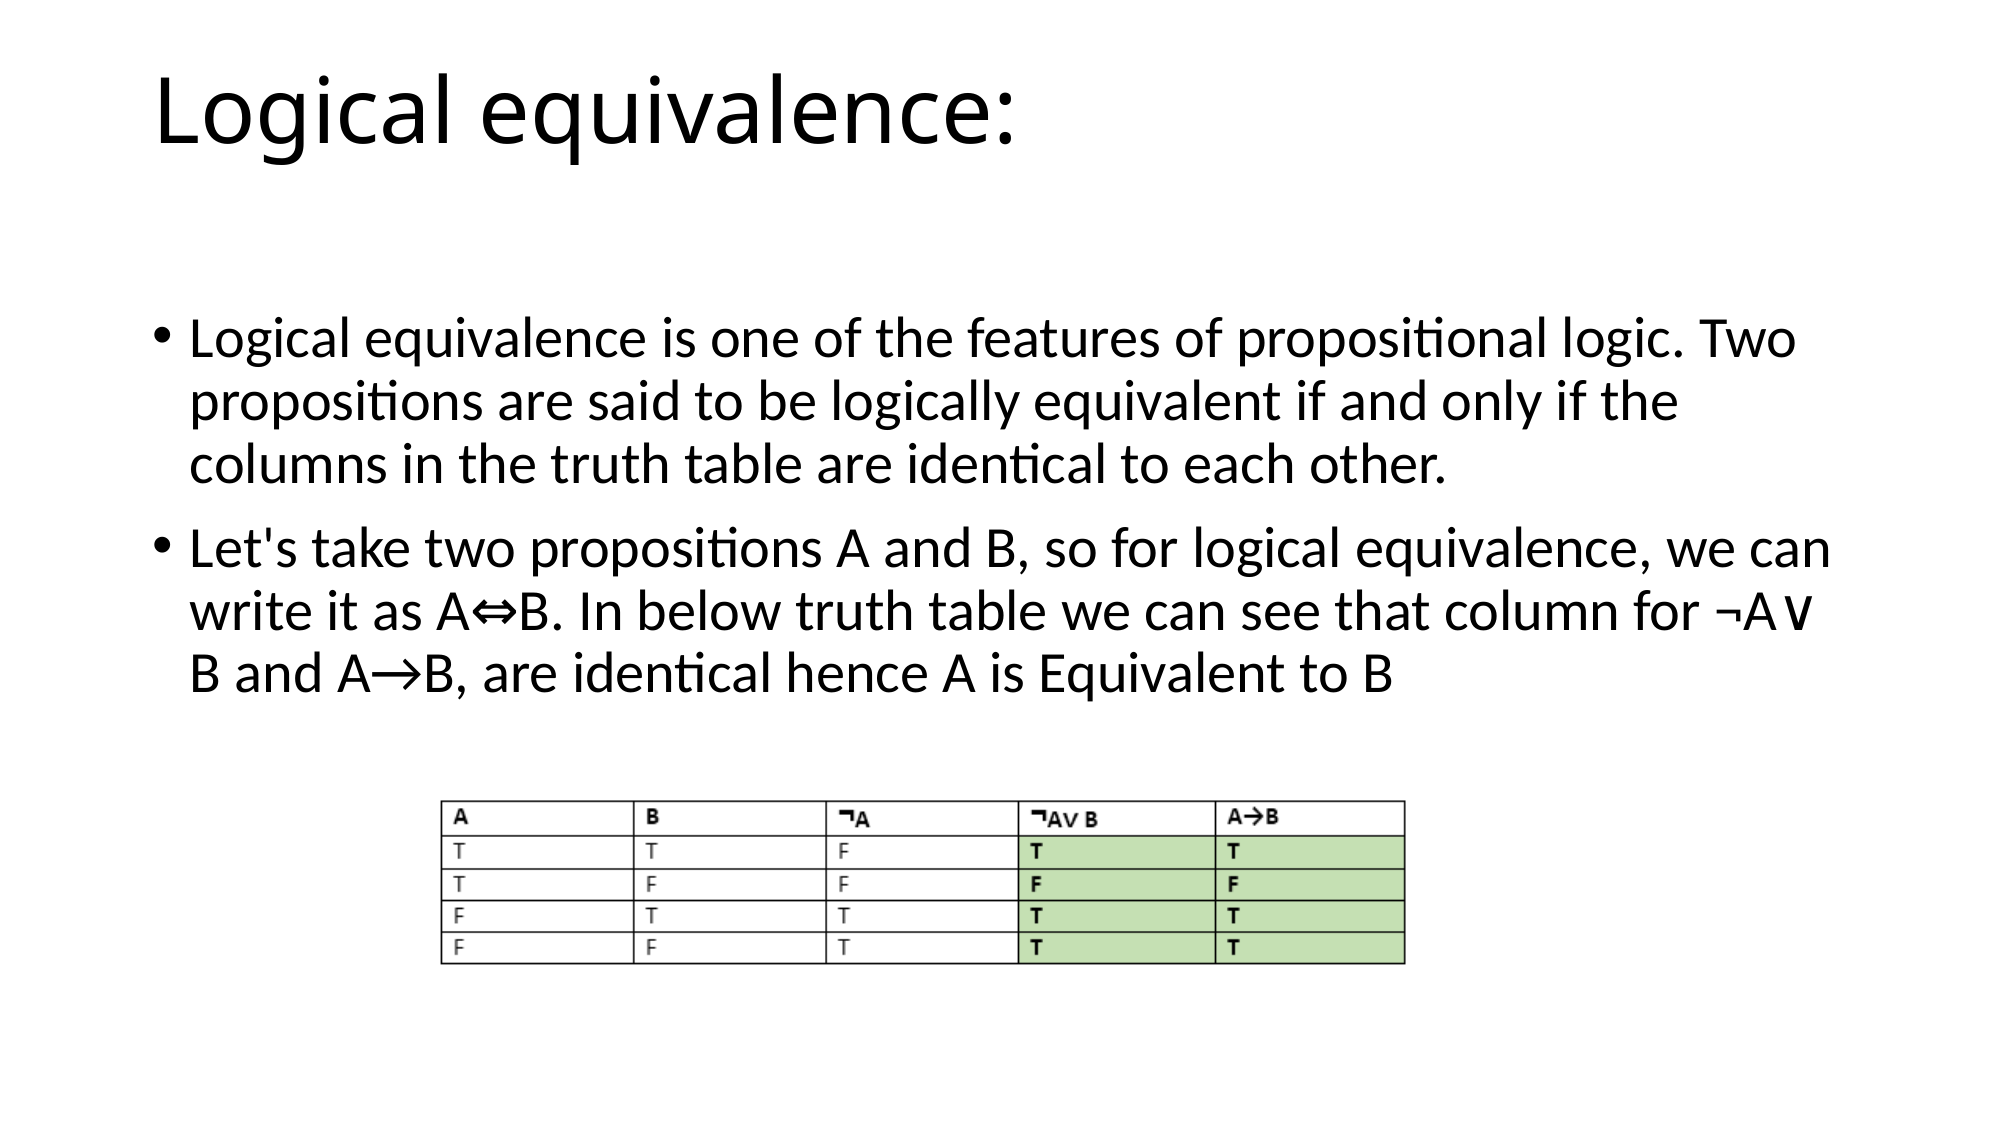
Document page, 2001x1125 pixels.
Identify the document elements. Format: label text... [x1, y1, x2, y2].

list Logical equivalence is one of the features of propositional logic. Two propositions are said to be logically equivalent if and only if the columns in the truth table are identical to each other. Let's take two propositions A and B, so for logical equivalence, we can write it as A⇔B. In below truth table we can see that column for ¬A∨ B and A→B, are identical hence A is Equivalent to B [137, 299, 1863, 1014]
title Logical equivalence: [137, 59, 1863, 278]
picture [430, 796, 1423, 982]
